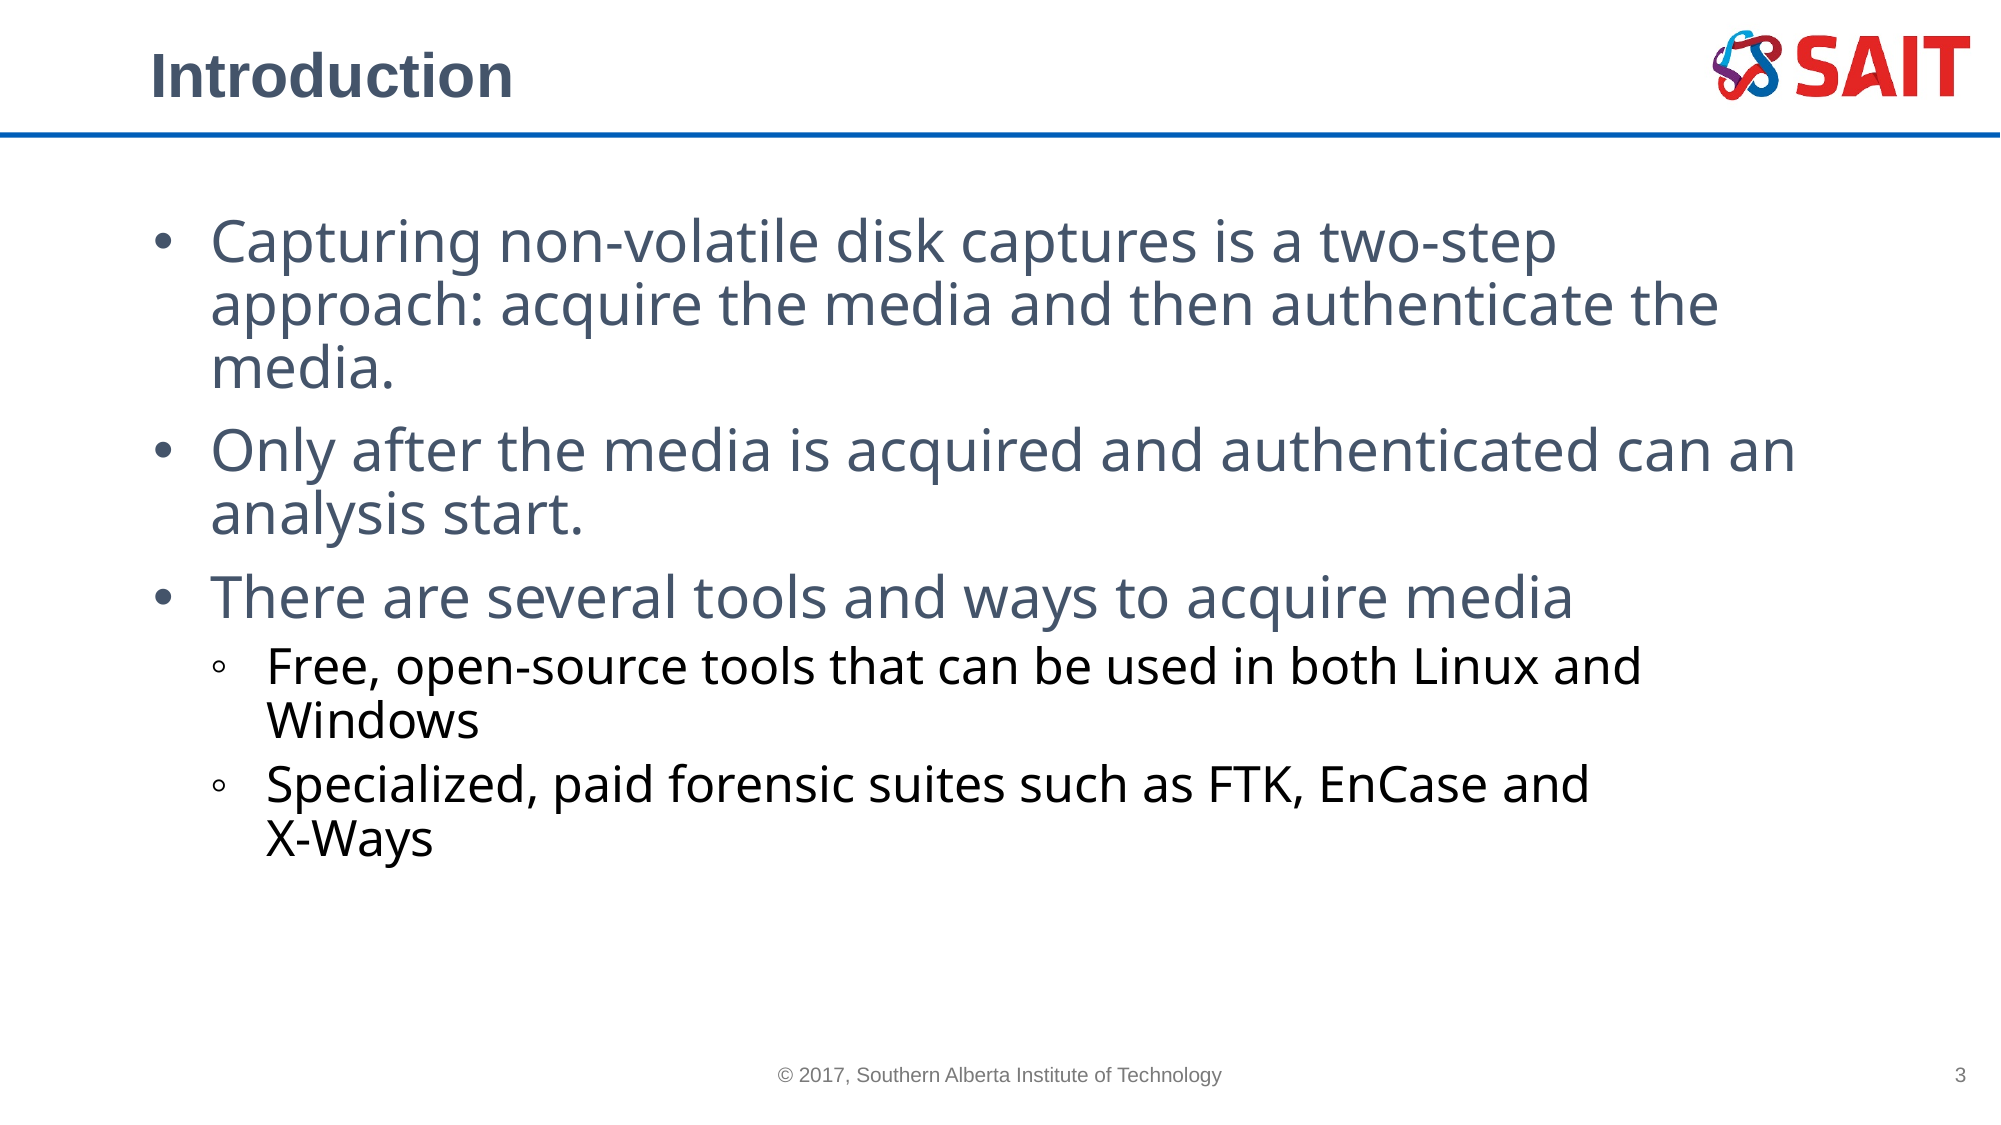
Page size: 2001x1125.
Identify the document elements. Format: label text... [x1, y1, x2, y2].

title Introduction [135, 25, 1600, 129]
picture [1682, 0, 2000, 130]
list Capturing non-volatile disk captures is a two-step approach: acquire the media and then authenticate the media. Only after the media is acquired and authenticated can an analysis start. There are several tools and ways to acquire media Free, open-source tools that can be used in both Linux and Windows Specialized, paid forensic suites such as FTK, EnCase and X-Ways [138, 204, 1854, 1020]
